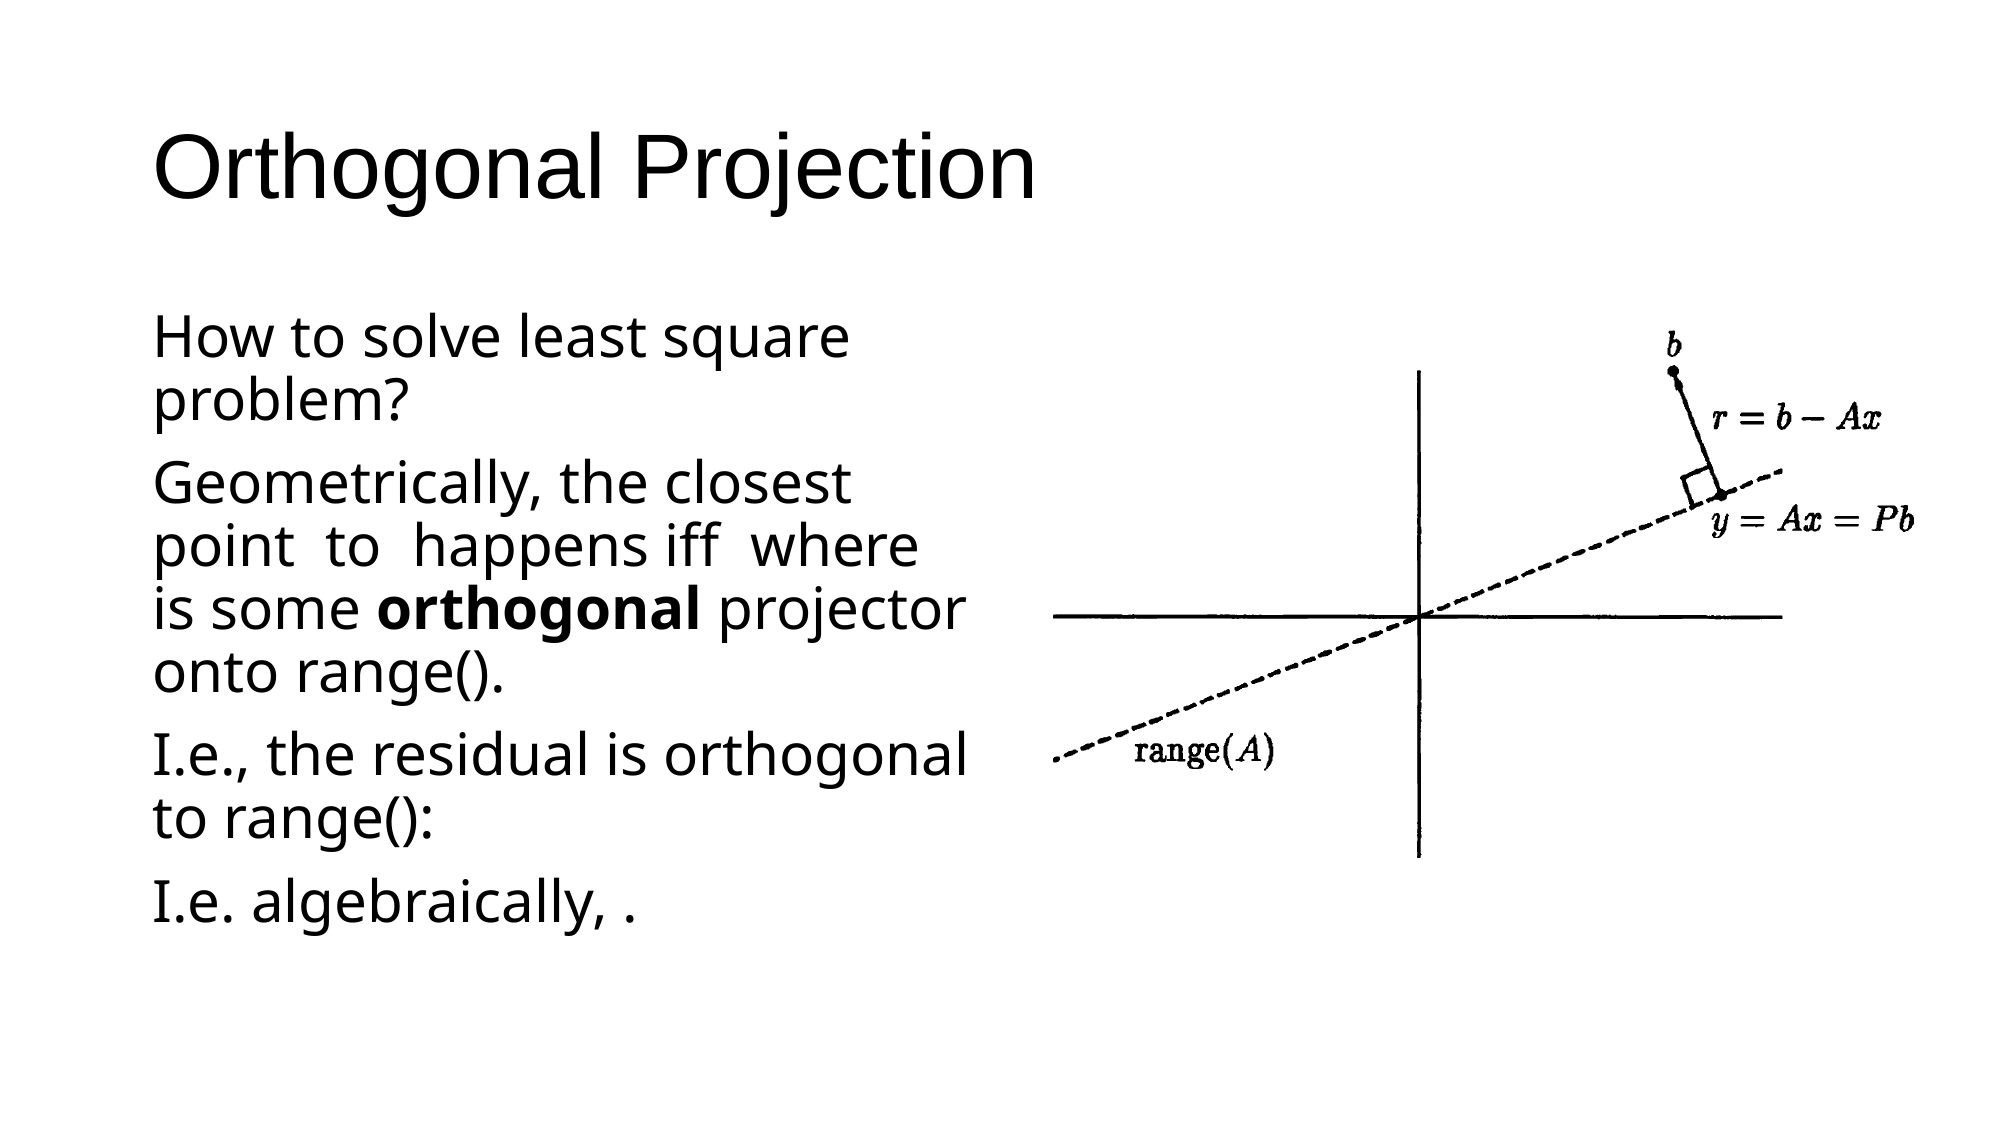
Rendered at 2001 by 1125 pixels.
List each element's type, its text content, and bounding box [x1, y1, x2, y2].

title Orthogonal Projection [137, 59, 1863, 278]
picture [1028, 299, 1921, 864]
